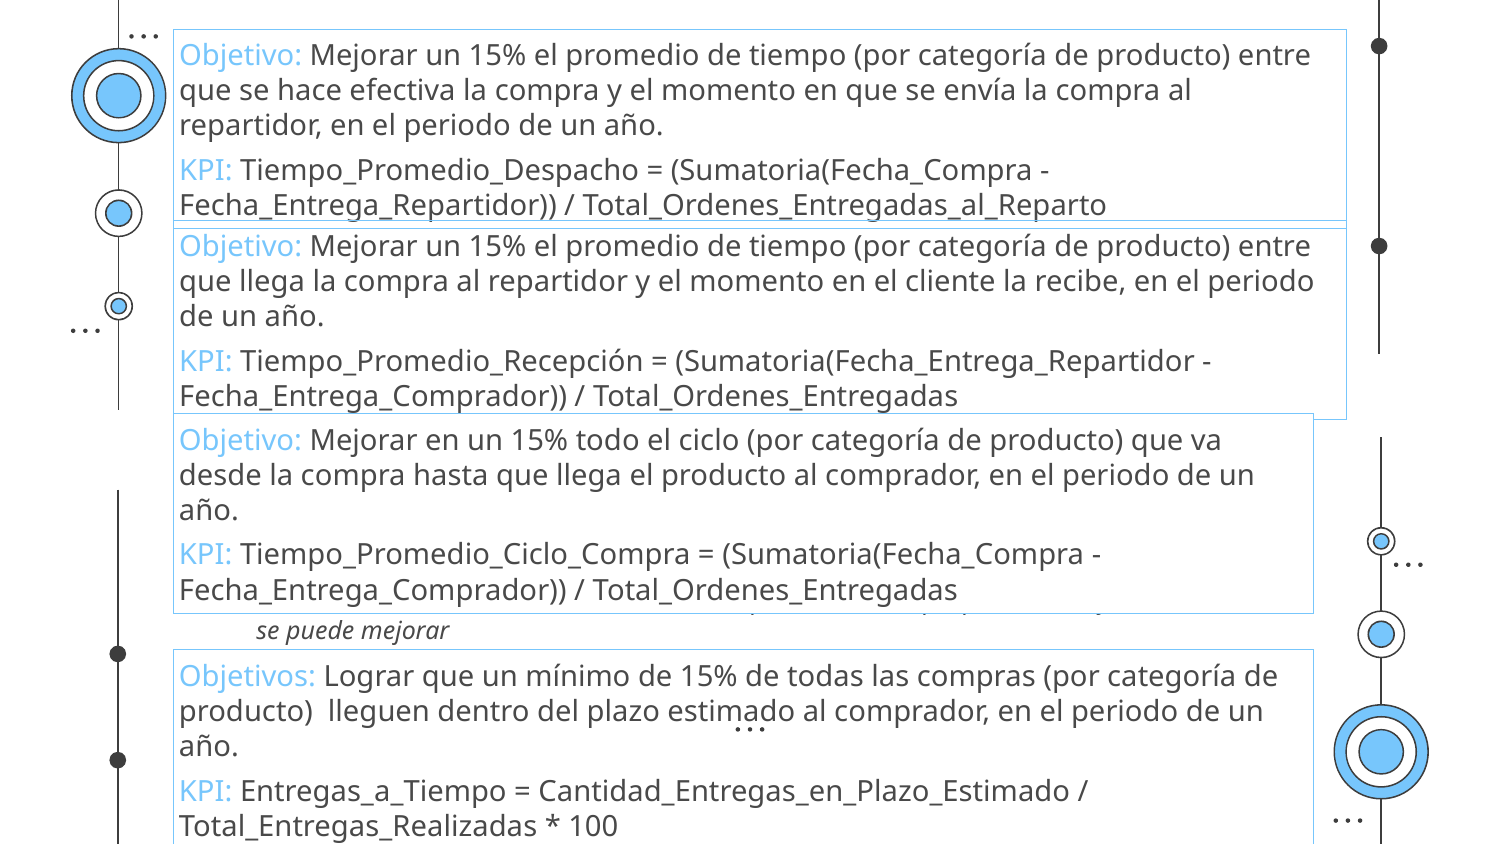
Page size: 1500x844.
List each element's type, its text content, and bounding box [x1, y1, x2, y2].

text_box * También se utilizan los dos KPIs anteriores para medir en qué punto se mejoró o se puede mejorar [241, 614, 1210, 649]
text_box Objetivo: Mejorar un 15% el promedio de tiempo (por categoría de producto) entre que llega la compra al repartidor y el momento en el cliente la recibe, en el periodo de un año. KPI: Tiempo_Promedio_Recepción = (Sumatoria(Fecha_Entrega_Repartidor - Fecha_Entrega_Comprador)) / Total_Ordenes_Entregadas [173, 220, 1347, 420]
text_box Objetivos: Lograr que un mínimo de 15% de todas las compras (por categoría de producto) lleguen dentro del plazo estimado al comprador, en el periodo de un año. KPI: Entregas_a_Tiempo = Cantidad_Entregas_en_Plazo_Estimado / Total_Entregas_Realizadas * 100 [173, 649, 1314, 844]
text_box Objetivo: Mejorar en un 15% todo el ciclo (por categoría de producto) que va desde la compra hasta que llega el producto al comprador, en el periodo de un año. KPI: Tiempo_Promedio_Ciclo_Compra = (Sumatoria(Fecha_Compra - Fecha_Entrega_Comprador)) / Total_Ordenes_Entregadas [173, 413, 1314, 614]
text_box Objetivo: Mejorar un 15% el promedio de tiempo (por categoría de producto) entre que se hace efectiva la compra y el momento en que se envía la compra al repartidor, en el periodo de un año. KPI: Tiempo_Promedio_Despacho = (Sumatoria(Fecha_Compra - Fecha_Entrega_Repartidor)) / Total_Ordenes_Entregadas_al_Reparto [173, 29, 1347, 220]
